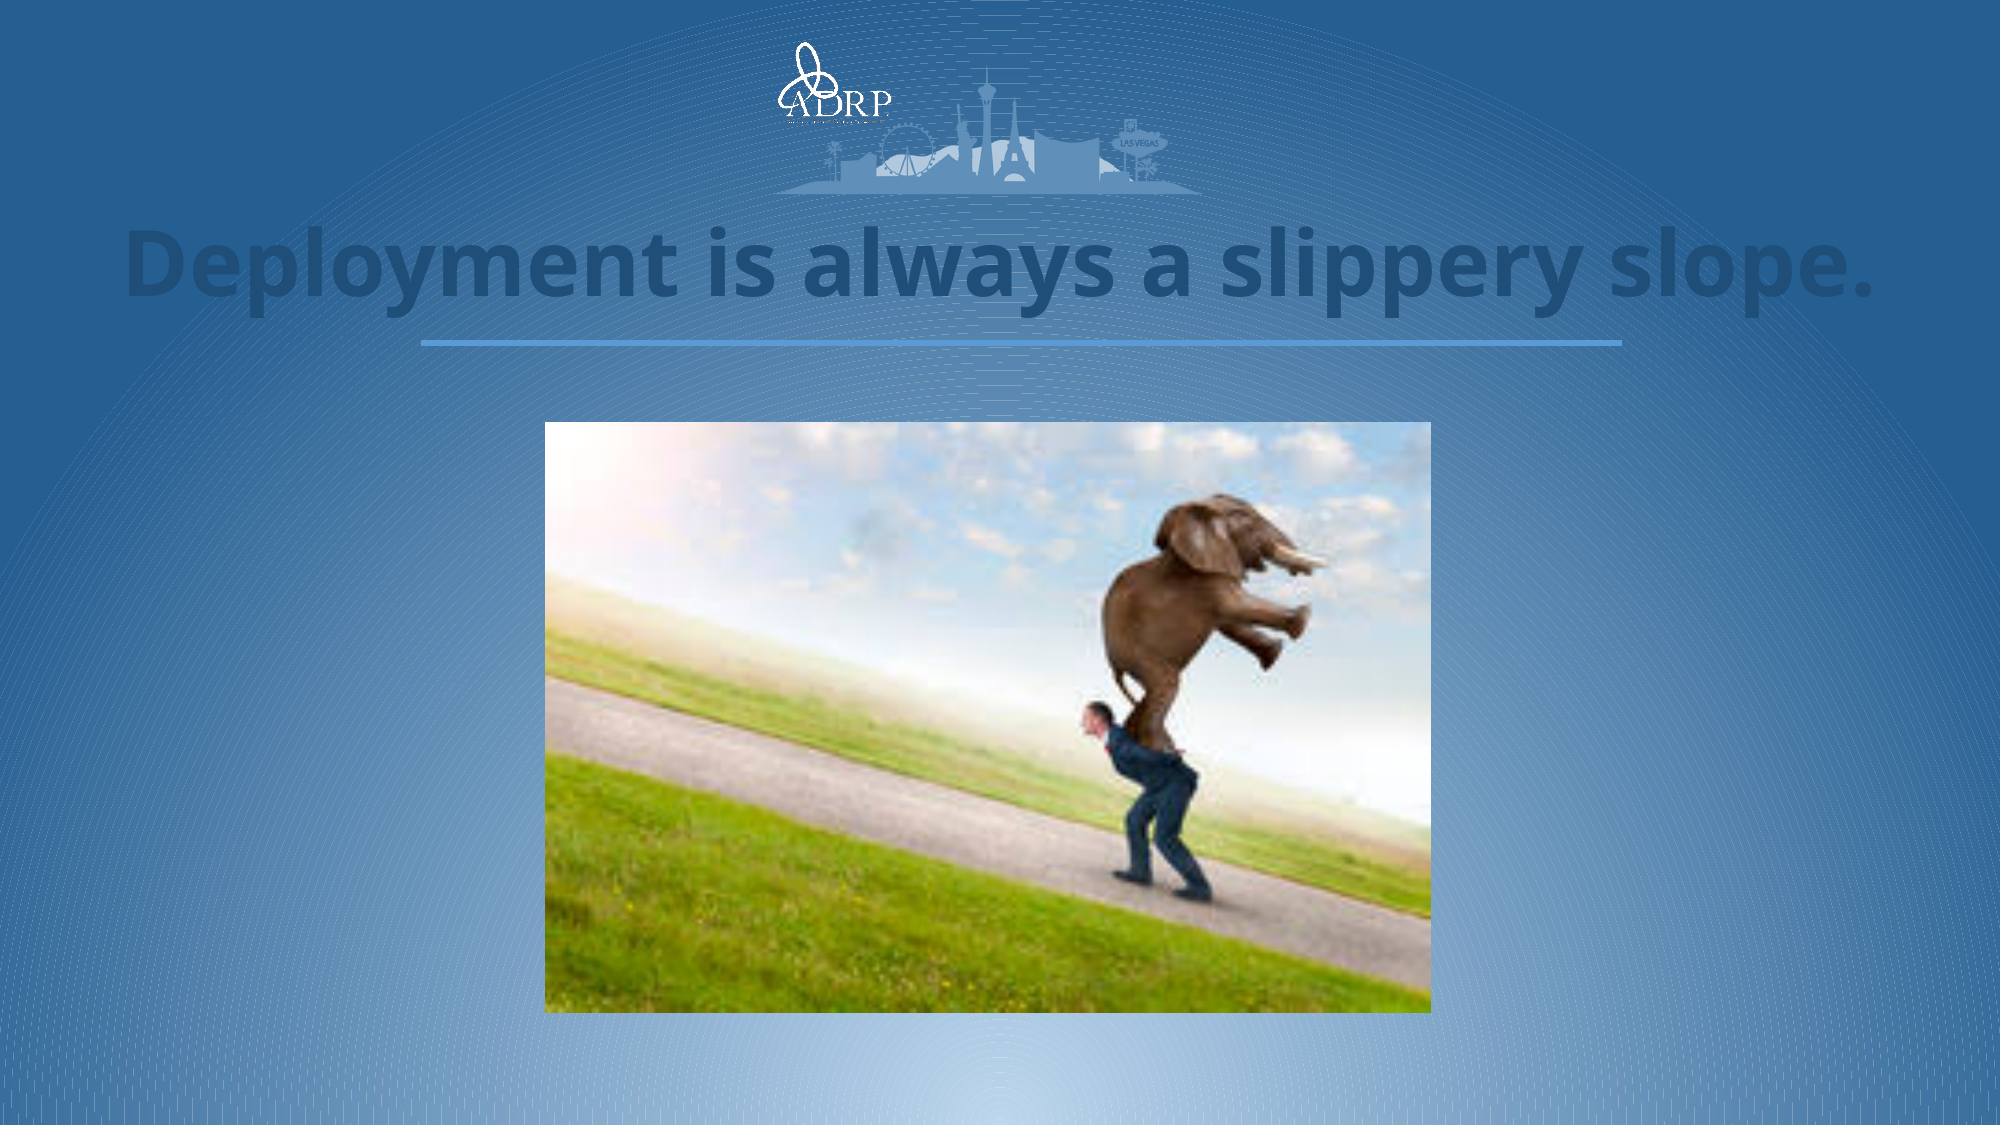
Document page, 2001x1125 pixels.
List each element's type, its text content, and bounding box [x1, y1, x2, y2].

picture [545, 422, 1431, 1013]
picture [754, 0, 1223, 207]
text_box Deployment is always a slippery slope. [0, 197, 2000, 323]
